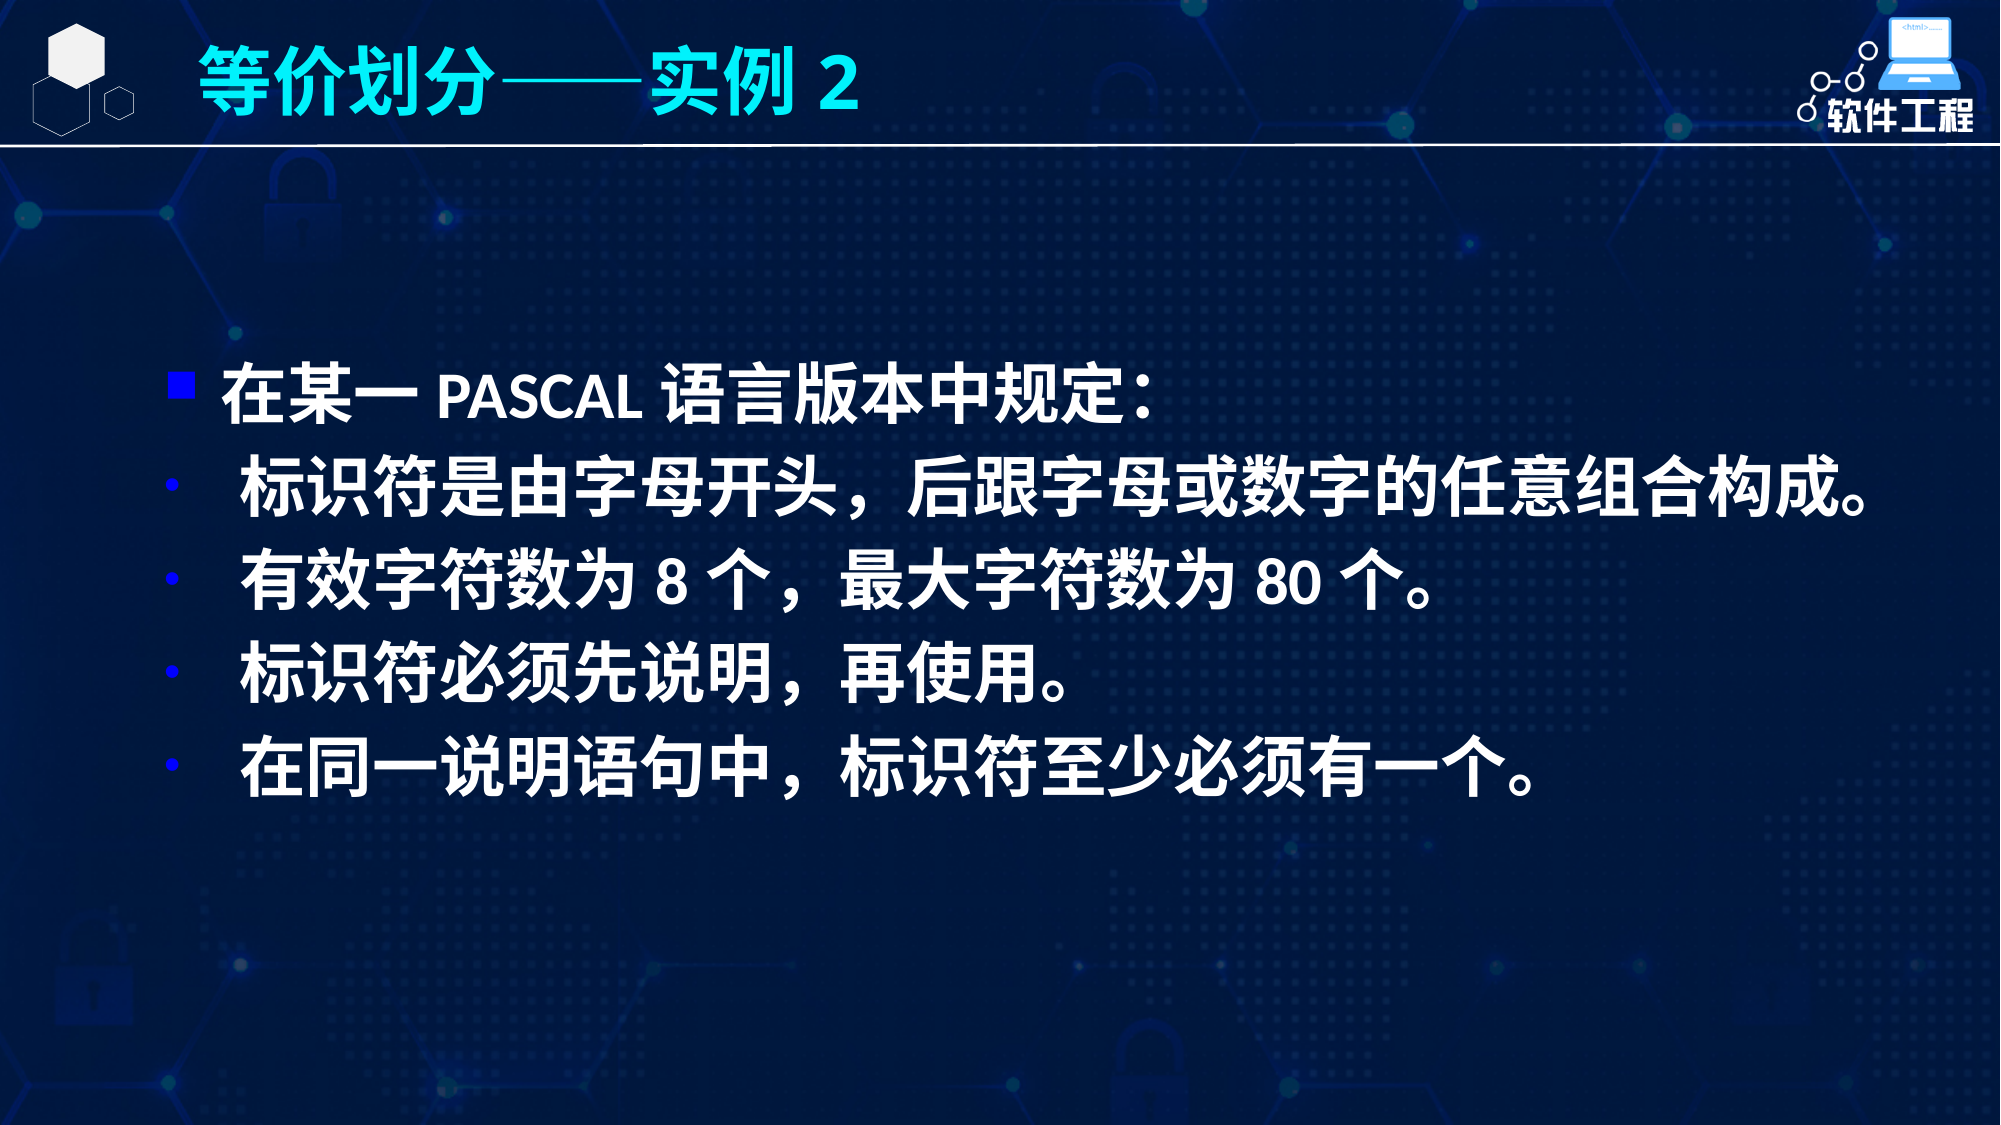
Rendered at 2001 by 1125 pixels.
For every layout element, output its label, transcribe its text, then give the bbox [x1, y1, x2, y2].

picture [0, 0, 2001, 145]
text_box 在某一PASCAL语言版本中规定： 标识符是由字母开头，后跟字母或数字的任意组合构成。 有效字符数为8个，最大字符数为80个。 标识符必须先说明，再使用。 在同一说明语句中，标识符至少必须有一个。 [149, 343, 1939, 787]
picture [0, 146, 2000, 1125]
text_box 等价划分——实例2 [183, 21, 1534, 138]
